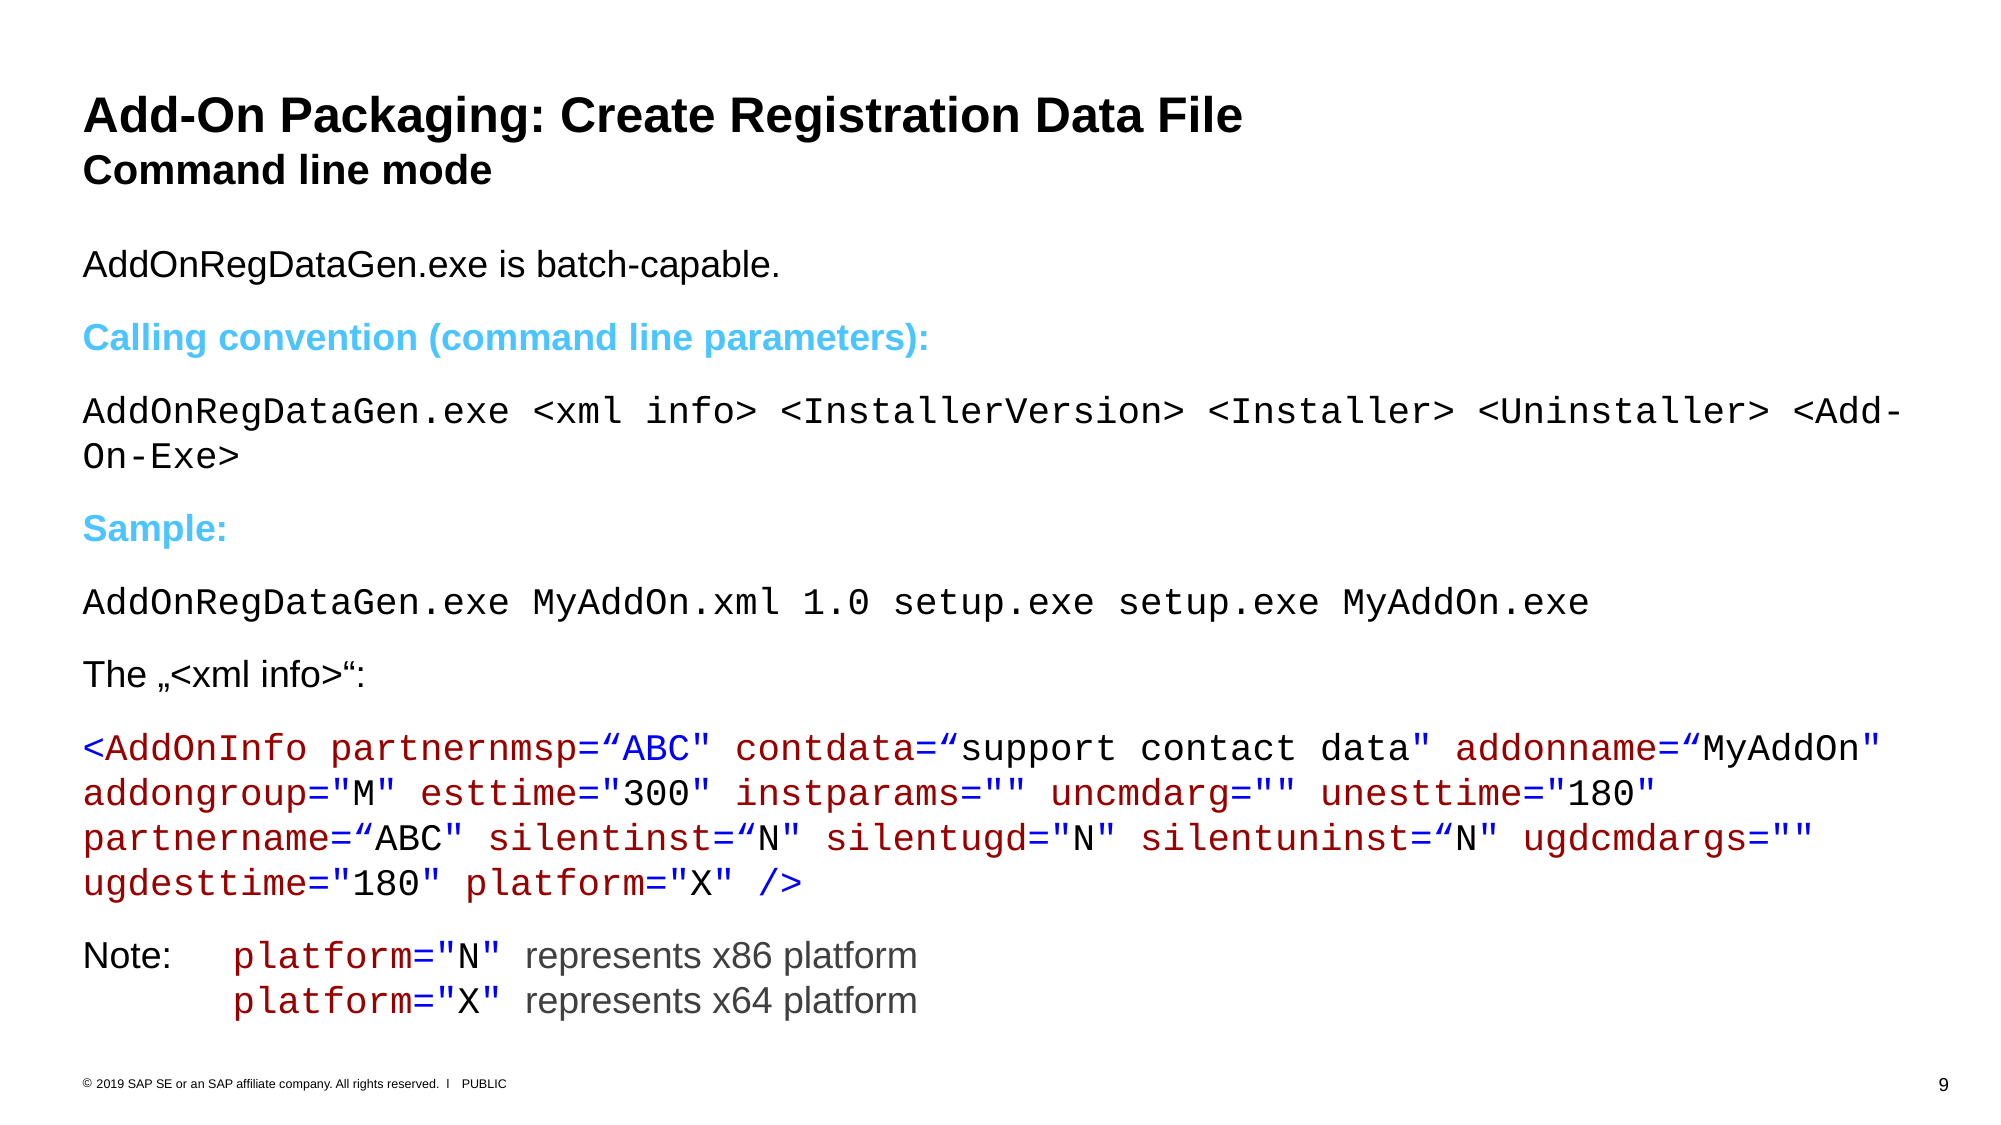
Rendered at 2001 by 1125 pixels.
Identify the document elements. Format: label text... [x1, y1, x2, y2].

title Add-On Packaging: Create Registration Data File Command line mode [82, 82, 1918, 194]
text_box AddOnRegDataGen.exe is batch-capable. Calling convention (command line parameters): AddOnRegDataGen.exe <xml info> <InstallerVersion> <Installer> <Uninstaller> <Add-On-Exe> Sample: AddOnRegDataGen.exe MyAddOn.xml 1.0 setup.exe setup.exe MyAddOn.exe The „<xml info>“: <AddOnInfo partnernmsp=“ABC" contdata=“support contact data" addonname=“MyAddOn" addongroup="M" esttime="300" instparams="" uncmdarg="" unesttime="180" partnername=“ABC" silentinst=“N" silentugd="N" silentuninst=“N" ugdcmdargs="" ugdesttime="180" platform="X" /> Note: platform="N" represents x86 platform platform="X" represents x64 platform [82, 239, 1918, 1006]
